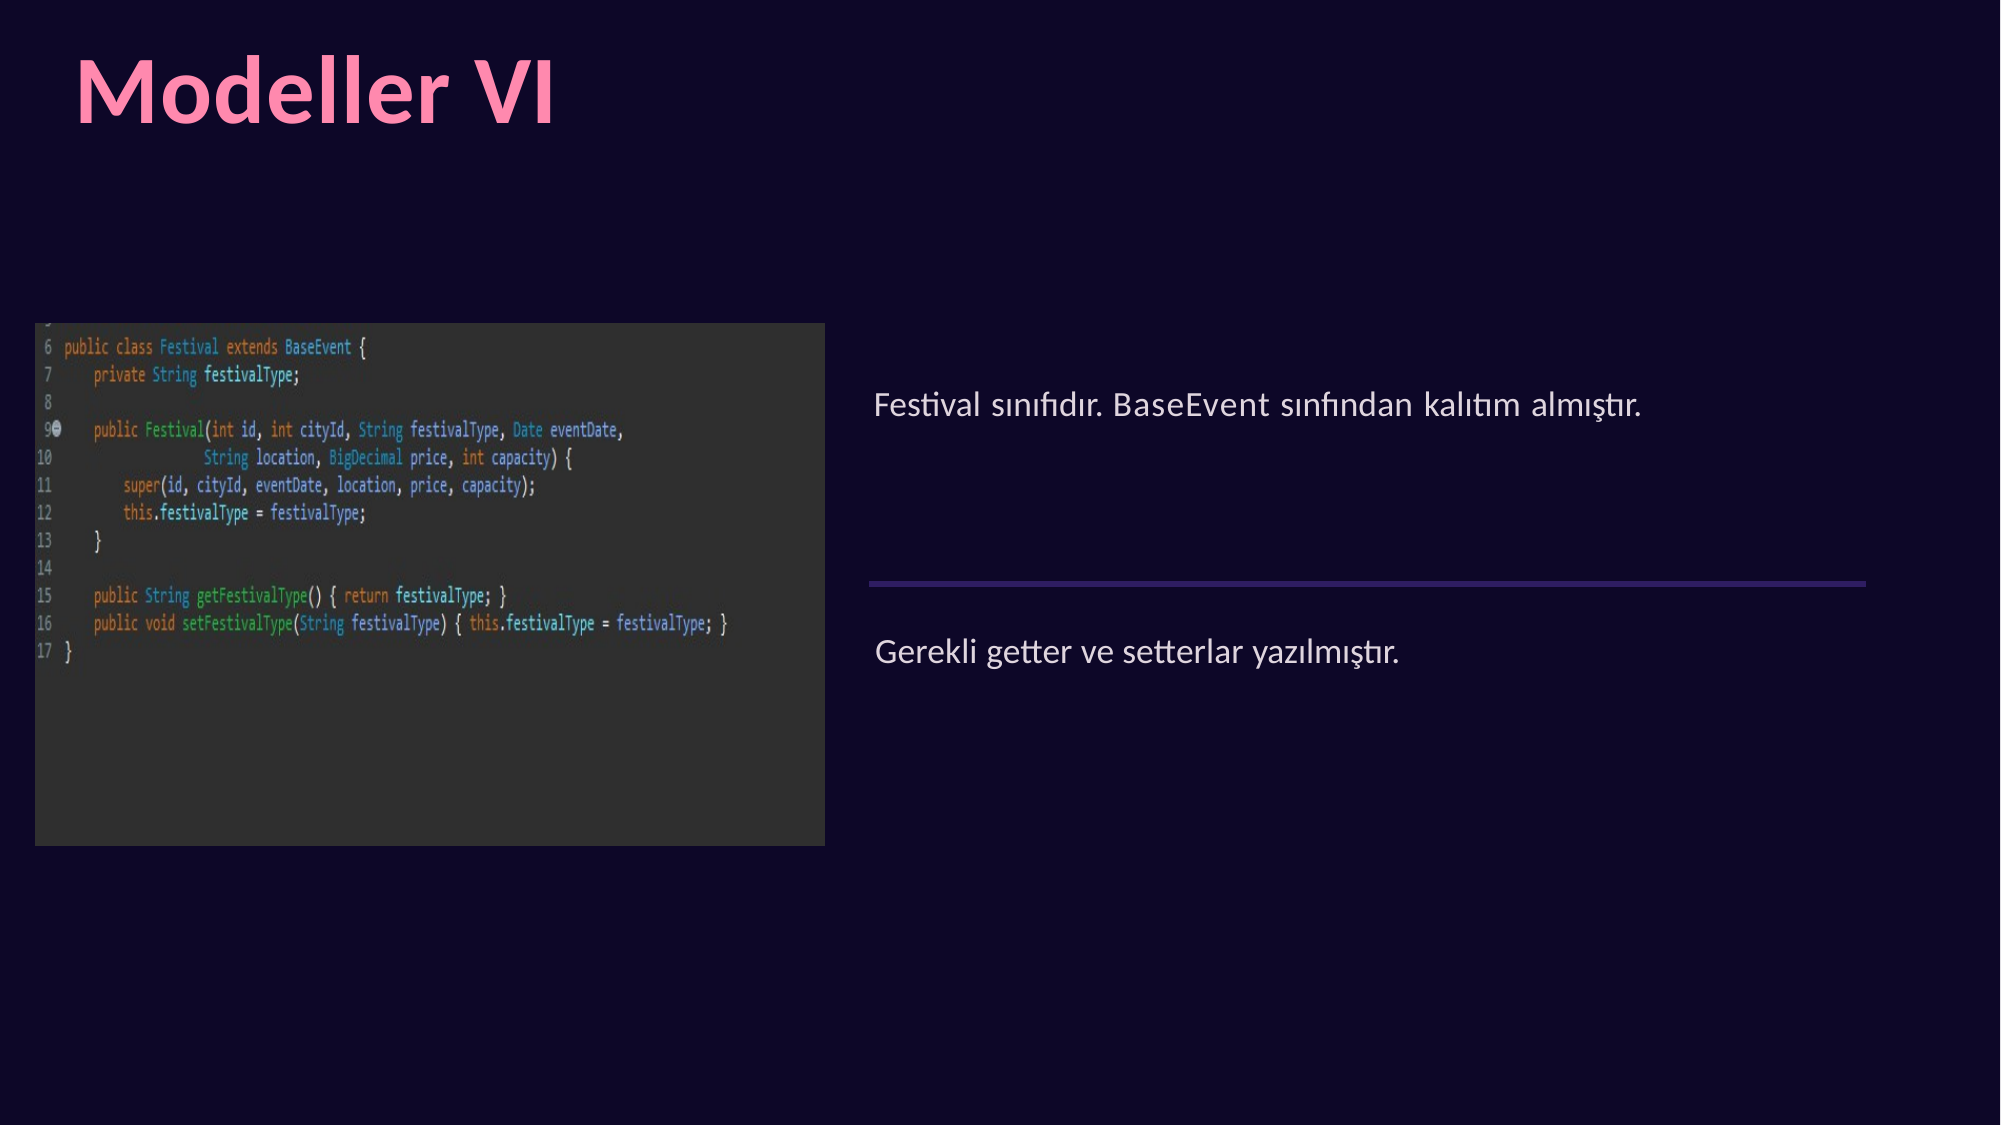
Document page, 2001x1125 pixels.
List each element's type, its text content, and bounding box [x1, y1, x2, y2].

text_box Gerekli getter ve setterlar yazılmıştır. [873, 625, 1420, 671]
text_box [866, 577, 1870, 590]
title Modeller VI [72, 24, 1401, 215]
text_box Festival sınıfıdır. BaseEvent sınfından kalıtım almıştır. [871, 378, 1666, 424]
picture [35, 323, 826, 846]
